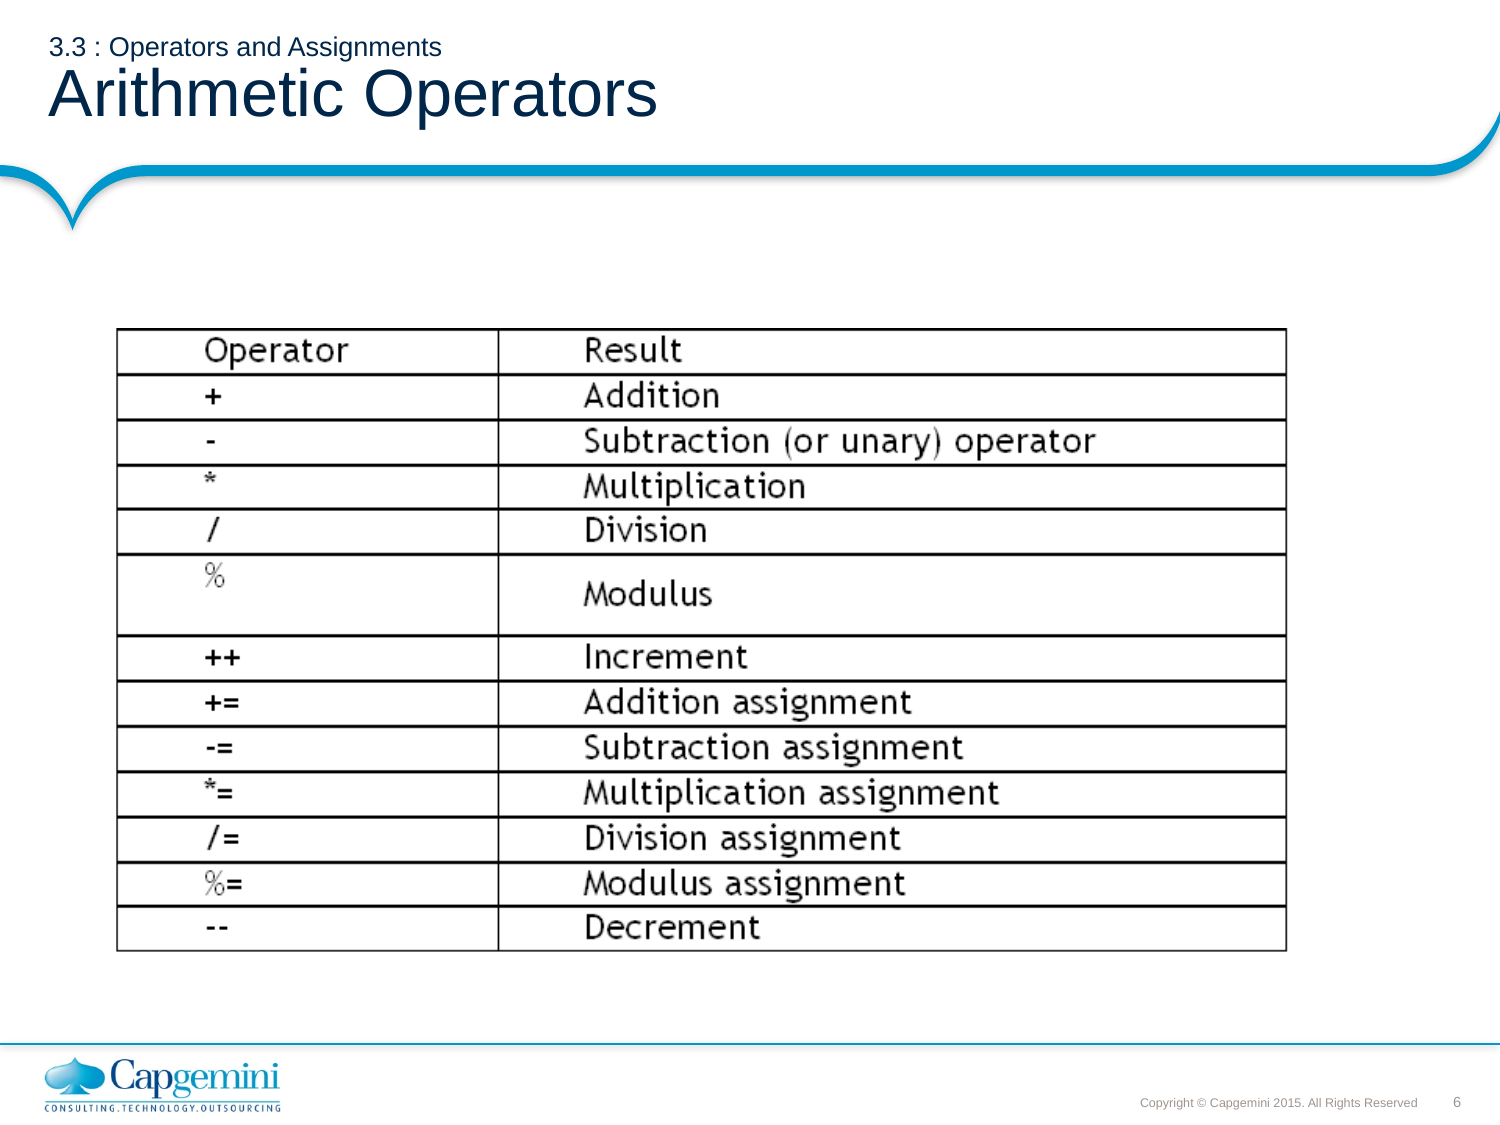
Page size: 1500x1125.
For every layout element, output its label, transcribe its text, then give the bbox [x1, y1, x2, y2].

picture [115, 328, 1292, 956]
title 3.3 : Operators and Assignments Arithmetic Operators [0, 0, 1500, 165]
picture [44, 1056, 281, 1113]
